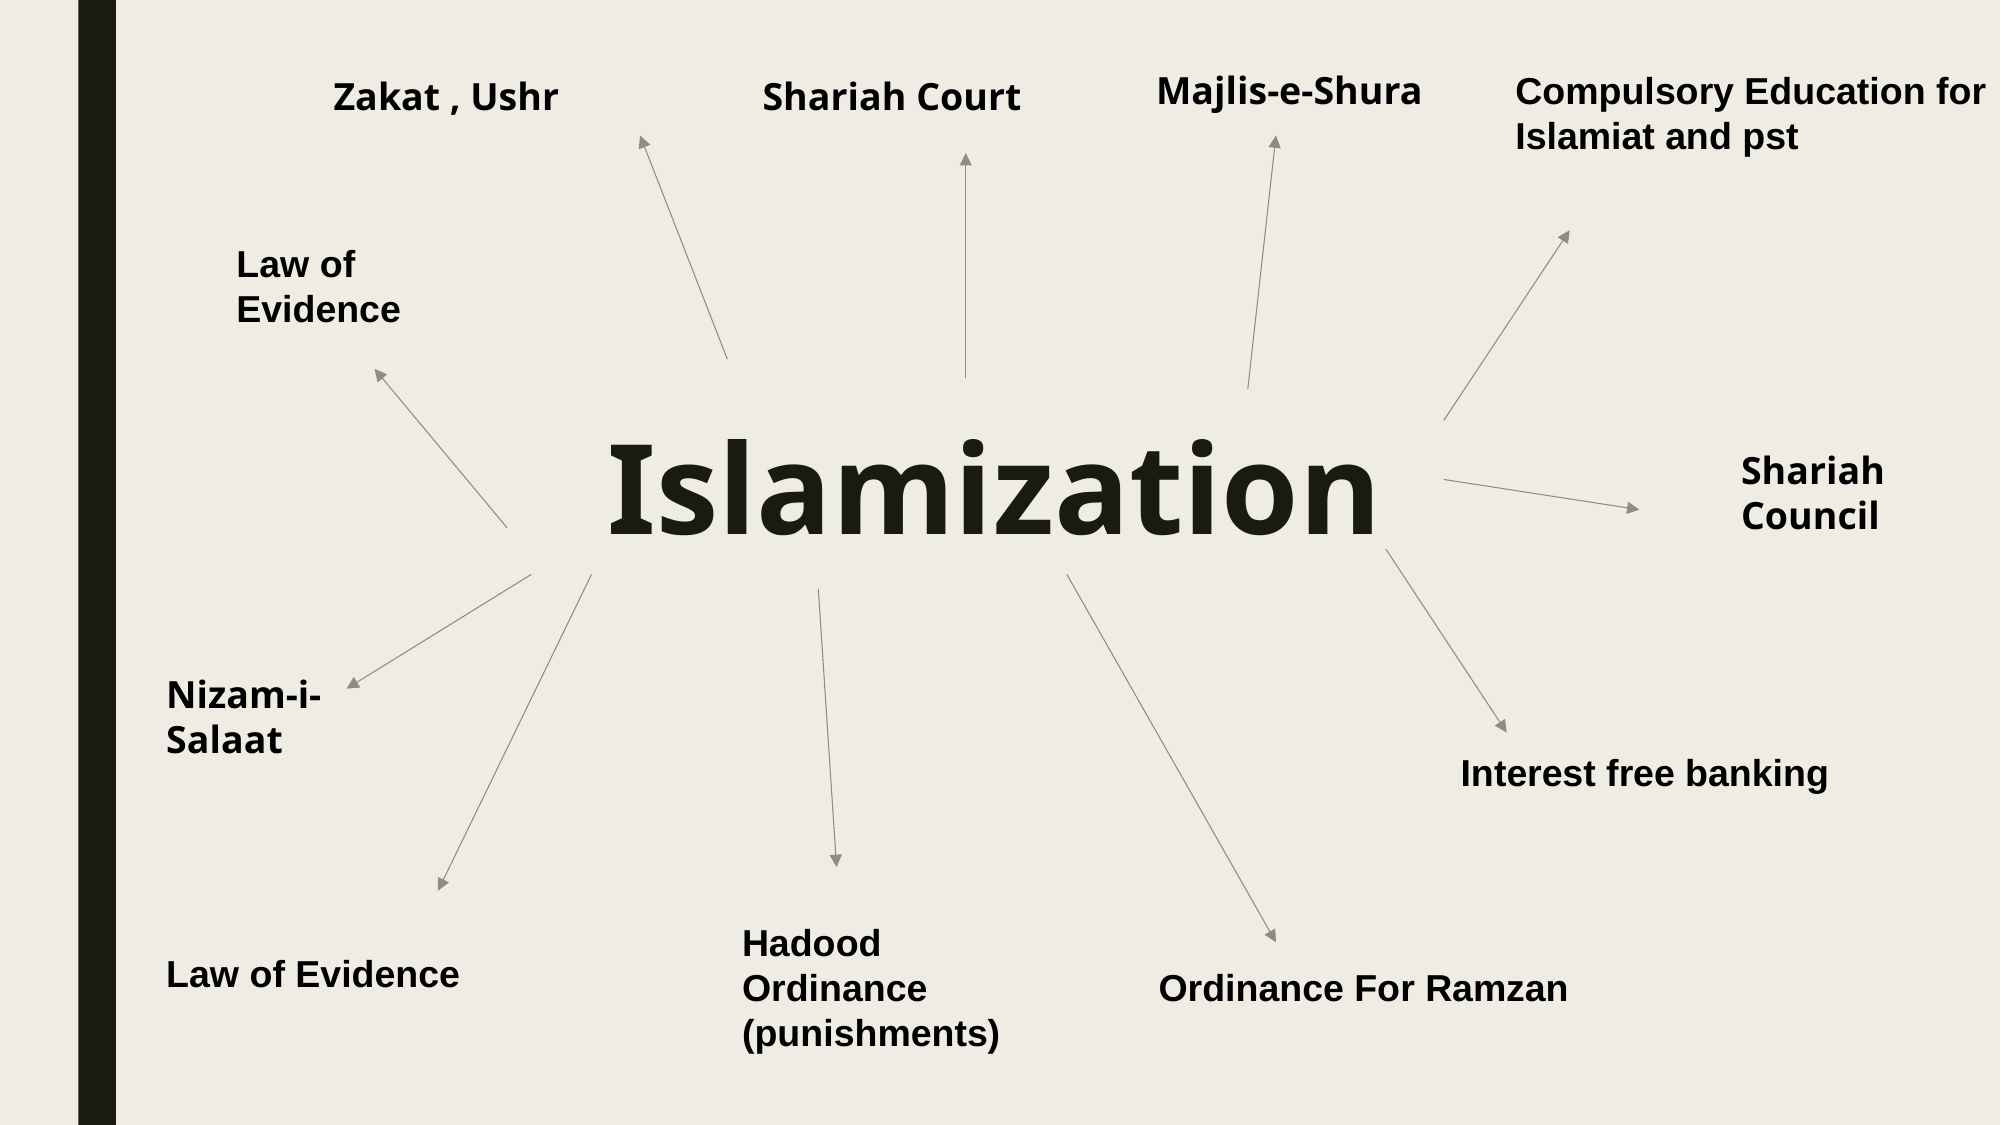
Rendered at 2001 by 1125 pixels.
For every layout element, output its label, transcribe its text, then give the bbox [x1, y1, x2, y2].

text_box Compulsory Education for Islamiat and pst [1500, 59, 2000, 165]
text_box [1247, 135, 1276, 390]
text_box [1066, 574, 1276, 943]
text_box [818, 588, 837, 868]
text_box Majlis-e-Shura [1141, 59, 1444, 120]
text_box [640, 135, 728, 360]
text_box Law of Evidence [221, 232, 445, 338]
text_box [1385, 549, 1507, 733]
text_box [1443, 479, 1640, 510]
text_box Shariah Council [1726, 439, 1977, 545]
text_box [1443, 230, 1570, 421]
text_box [374, 368, 507, 528]
text_box Hadood Ordinance (punishments) [727, 911, 1044, 1062]
text_box Ordinance For Ramzan [1143, 956, 1584, 1017]
text_box Nizam-i-Salaat [151, 663, 375, 769]
text_box Zakat , Ushr [318, 65, 574, 125]
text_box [346, 574, 532, 689]
text_box Shariah Court [747, 65, 1748, 170]
text_box Interest free banking [1445, 741, 1845, 802]
title Islamization [346, 420, 1644, 974]
text_box Law of Evidence [151, 942, 507, 1003]
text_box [437, 574, 592, 891]
